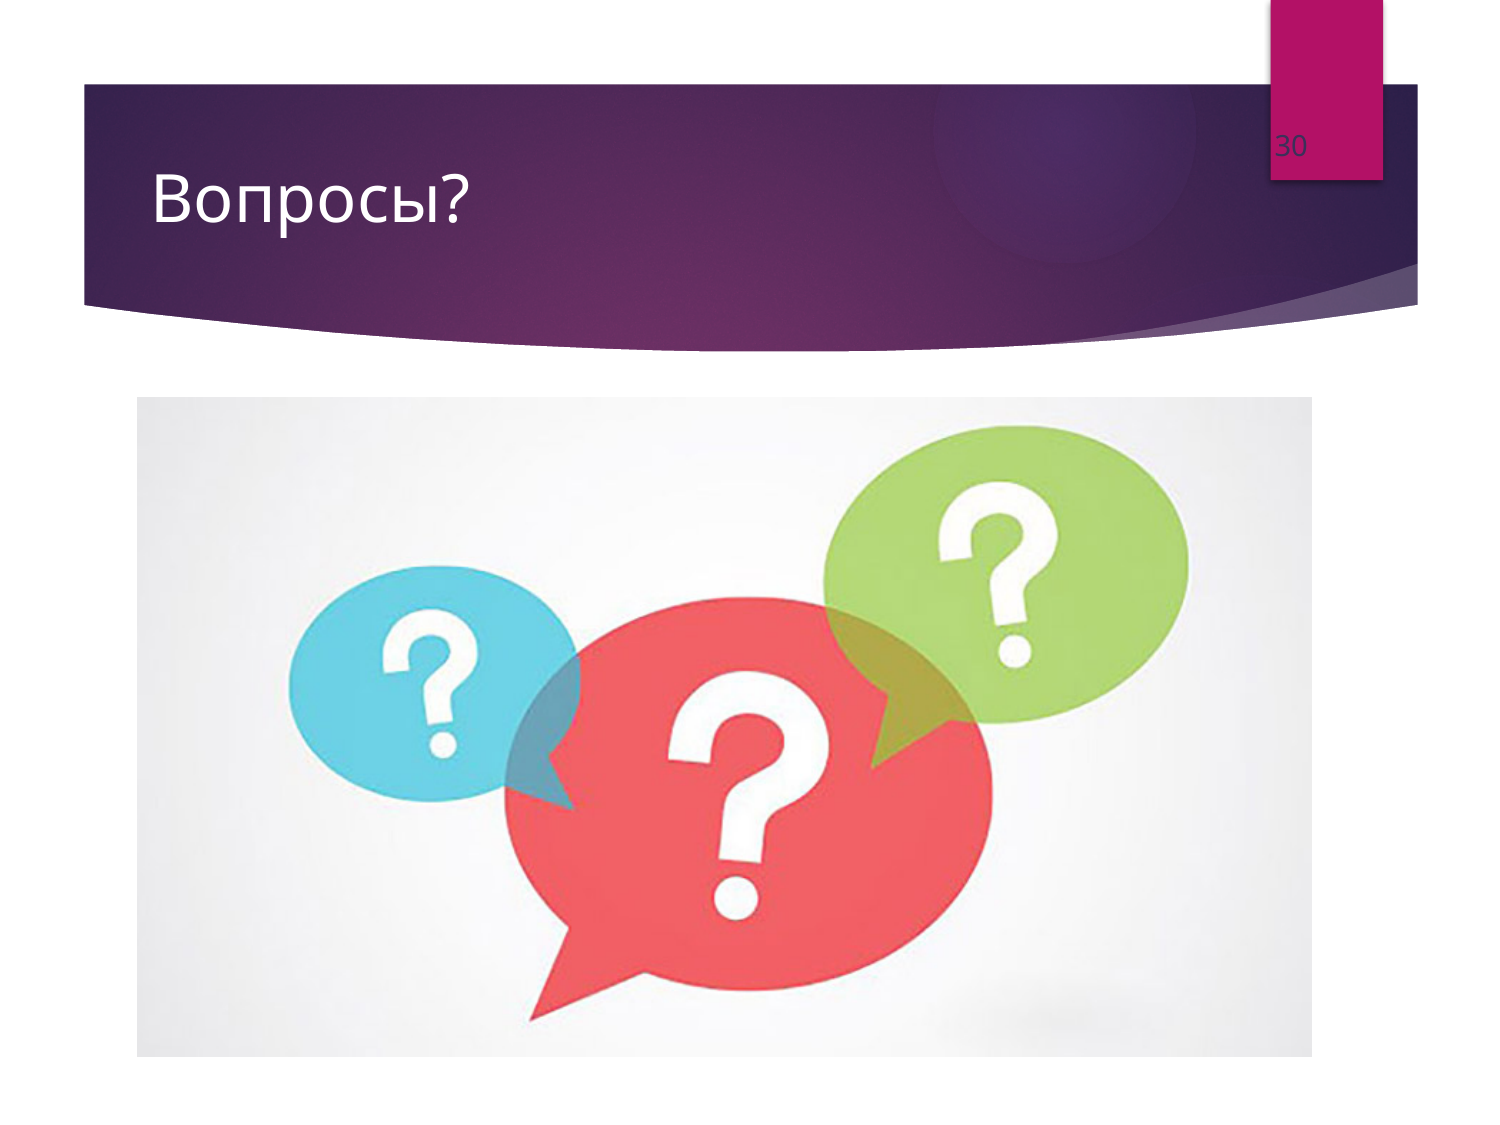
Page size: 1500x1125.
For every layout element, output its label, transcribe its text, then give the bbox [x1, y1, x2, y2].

picture [137, 396, 1312, 1057]
text_box Вопросы? [135, 114, 1458, 277]
slide_number 30 [1259, 48, 1390, 114]
